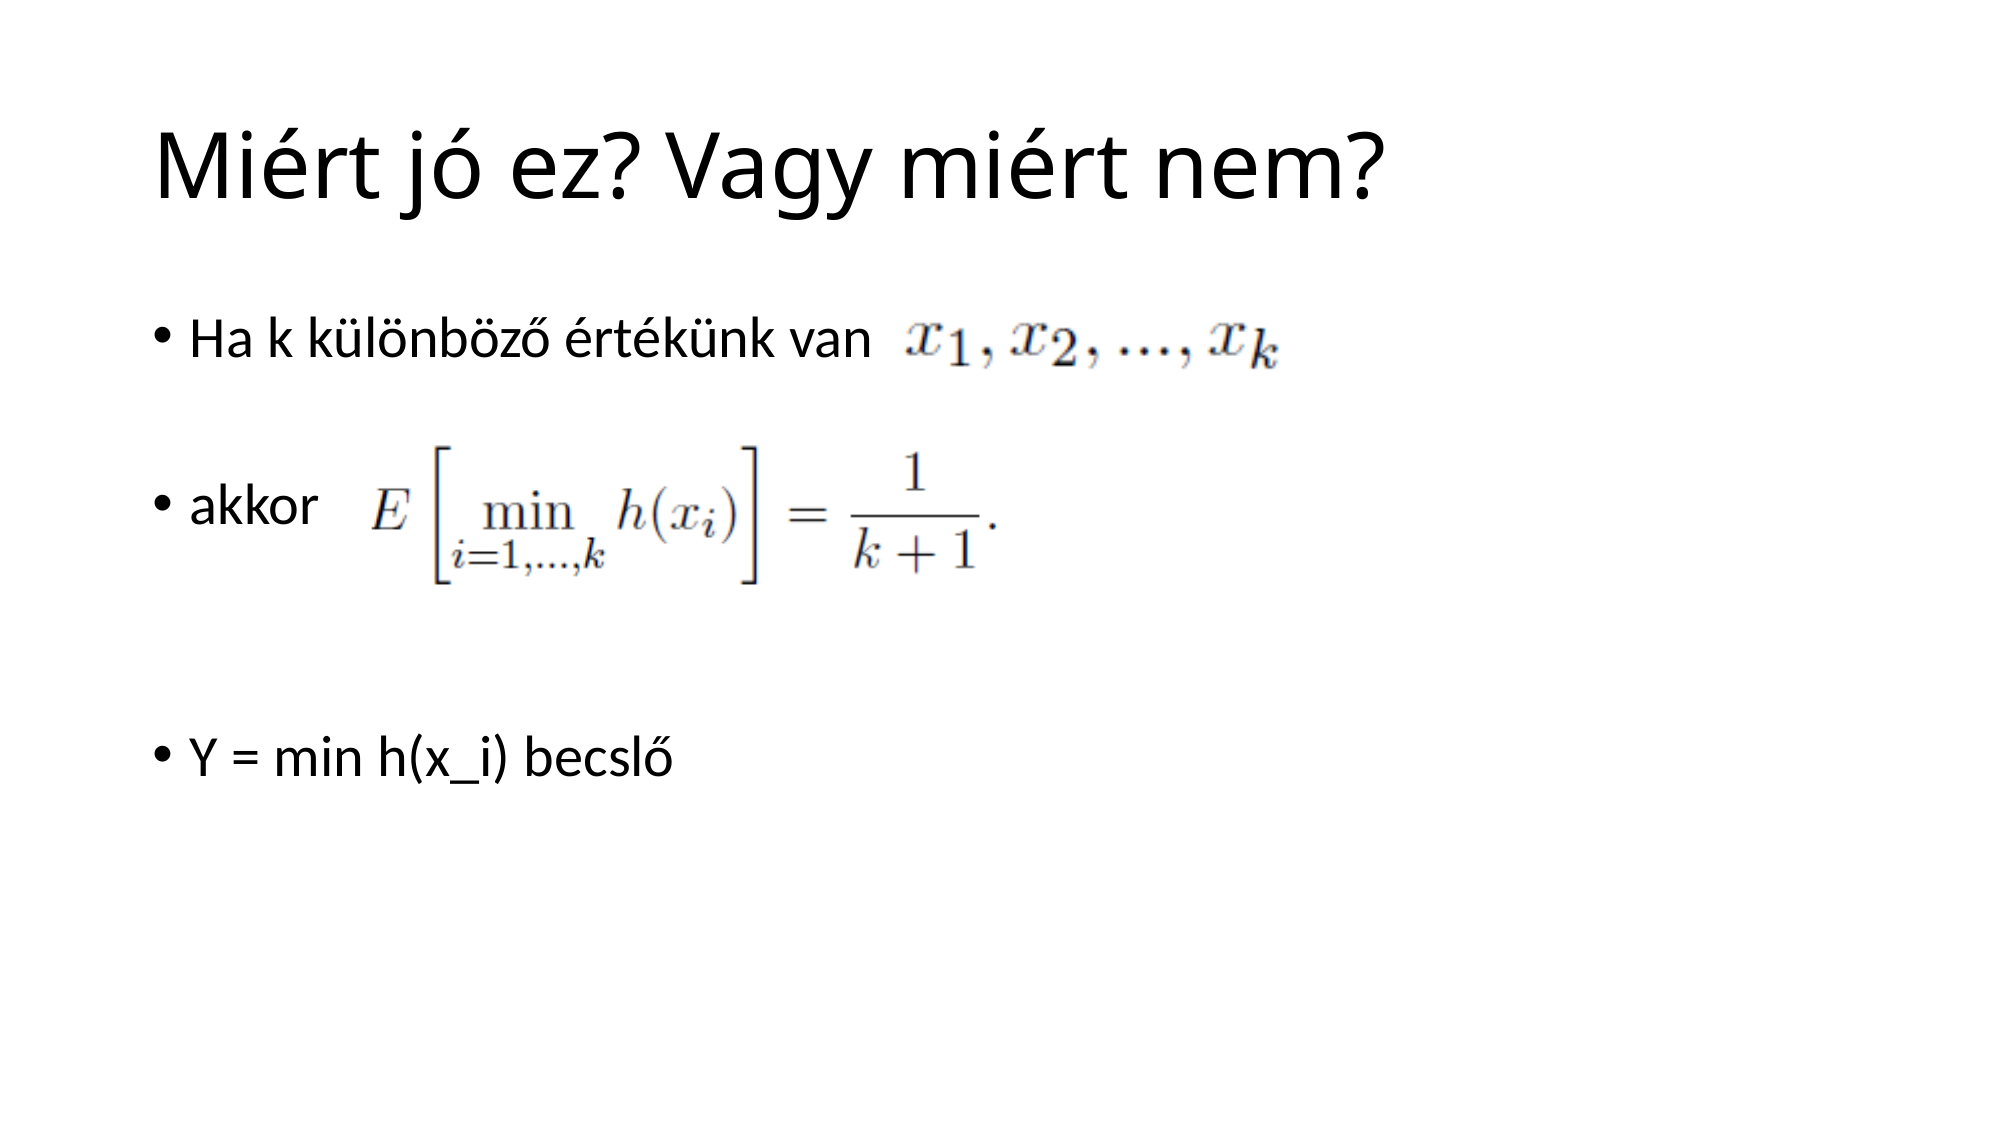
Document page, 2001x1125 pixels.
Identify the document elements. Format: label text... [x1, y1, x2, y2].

picture [371, 438, 1000, 591]
list Ha k különböző értékünk van akkor Y = min h(x_i) becslő [137, 299, 1863, 1014]
title Miért jó ez? Vagy miért nem? [137, 59, 1863, 278]
picture [897, 308, 1294, 385]
